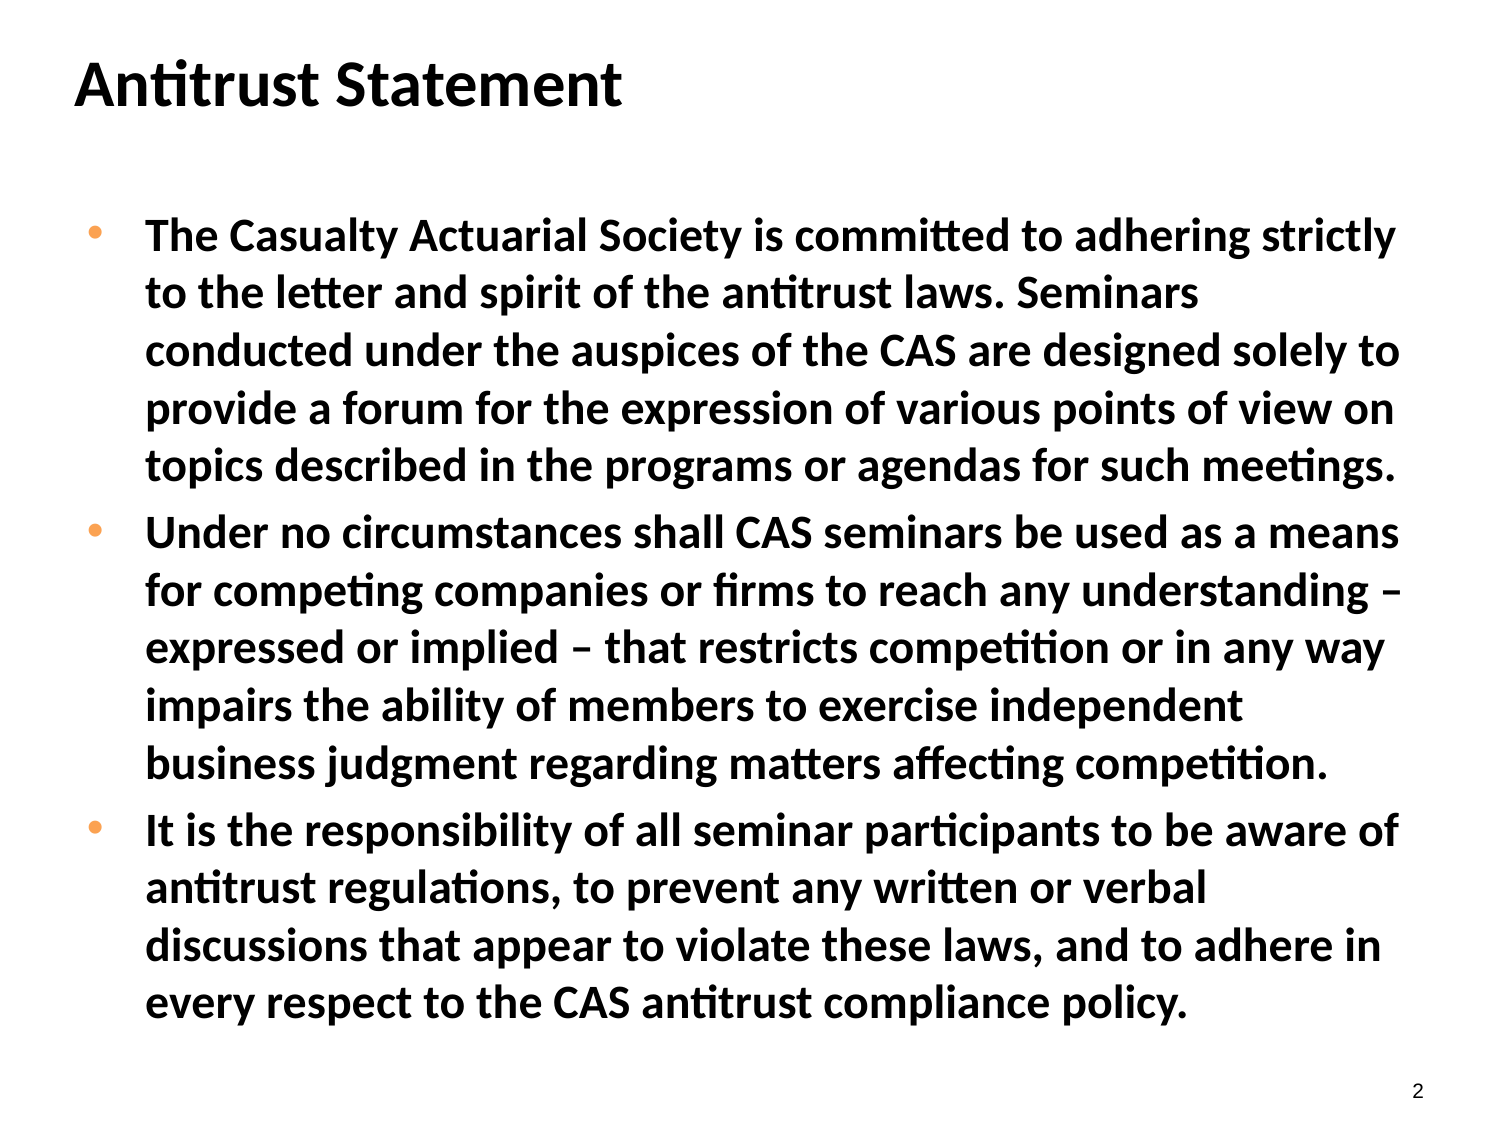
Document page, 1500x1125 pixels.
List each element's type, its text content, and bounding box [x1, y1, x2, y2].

title Antitrust Statement [59, 32, 1432, 129]
list The Casualty Actuarial Society is committed to adhering strictly to the letter and spirit of the antitrust laws. Seminars conducted under the auspices of the CAS are designed solely to provide a forum for the expression of various points of view on topics described in the programs or agendas for such meetings. Under no circumstances shall CAS seminars be used as a means for competing companies or firms to reach any understanding – expressed or implied – that restricts competition or in any way impairs the ability of members to exercise independent business judgment regarding matters affecting competition. It is the responsibility of all seminar participants to be aware of antitrust regulations, to prevent any written or verbal discussions that appear to violate these laws, and to adhere in every respect to the CAS antitrust compliance policy. [71, 129, 1429, 1075]
